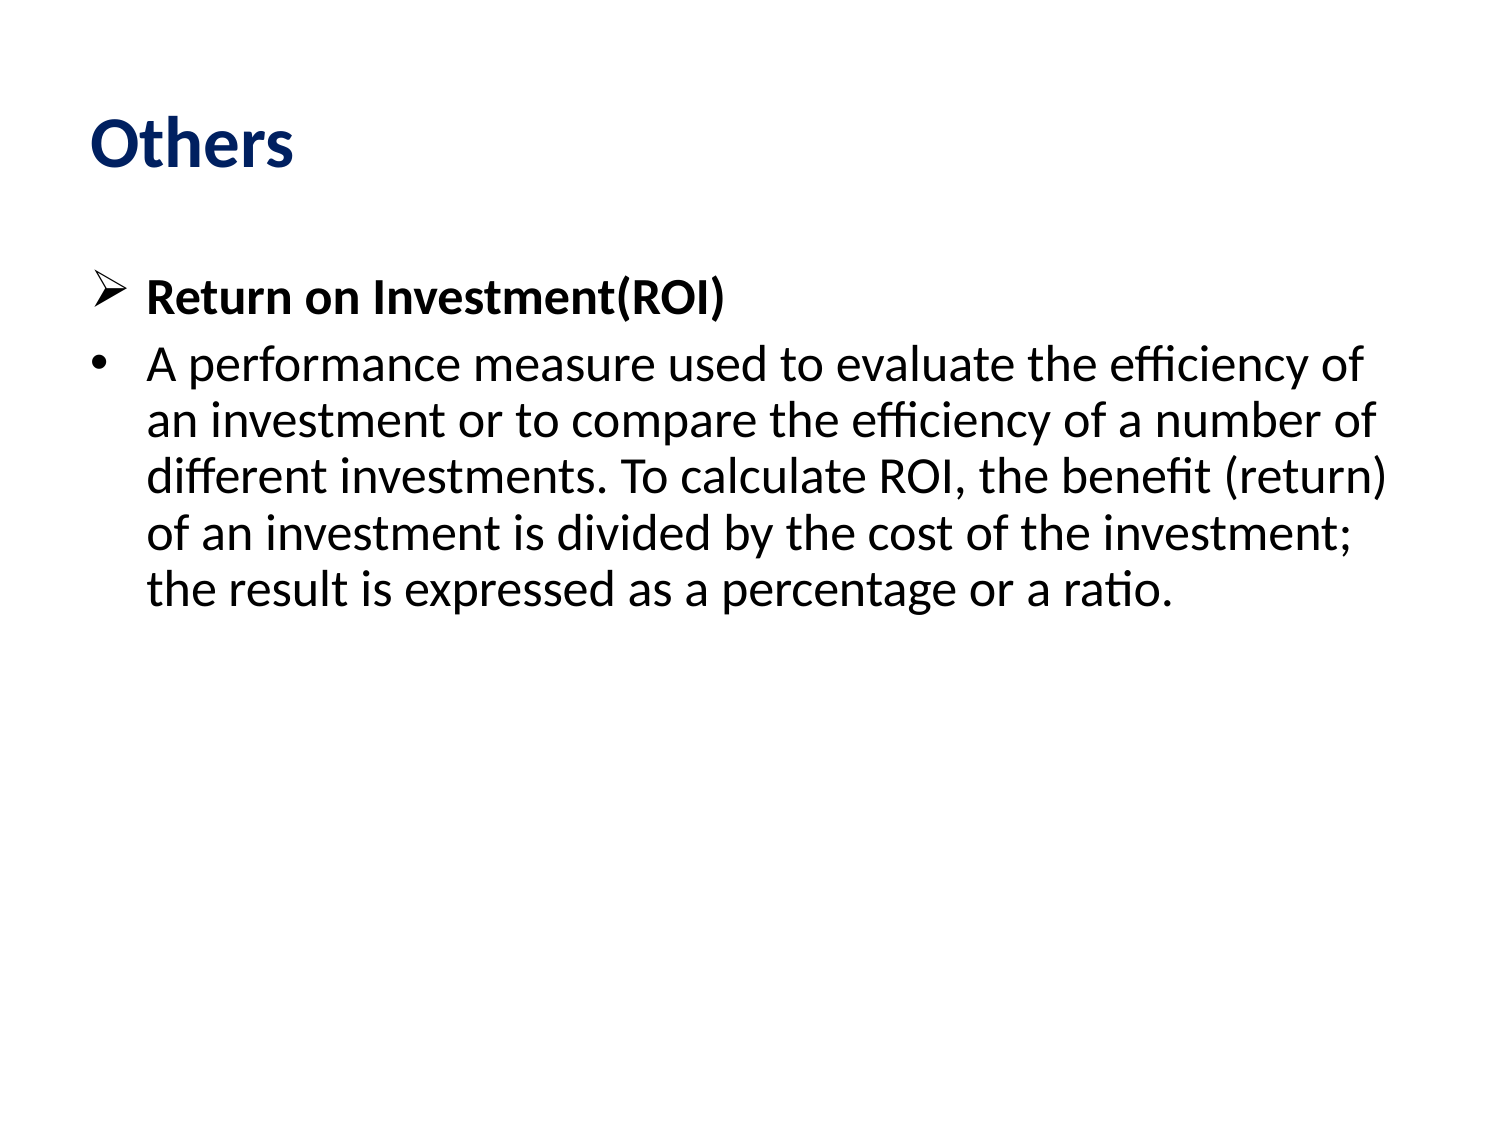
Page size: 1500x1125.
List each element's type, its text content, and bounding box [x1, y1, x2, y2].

title Others [75, 45, 1425, 233]
list Return on Investment(ROI) A performance measure used to evaluate the efficiency of an investment or to compare the efficiency of a number of different investments. To calculate ROI, the benefit (return) of an investment is divided by the cost of the investment; the result is expressed as a percentage or a ratio. [75, 262, 1425, 1005]
